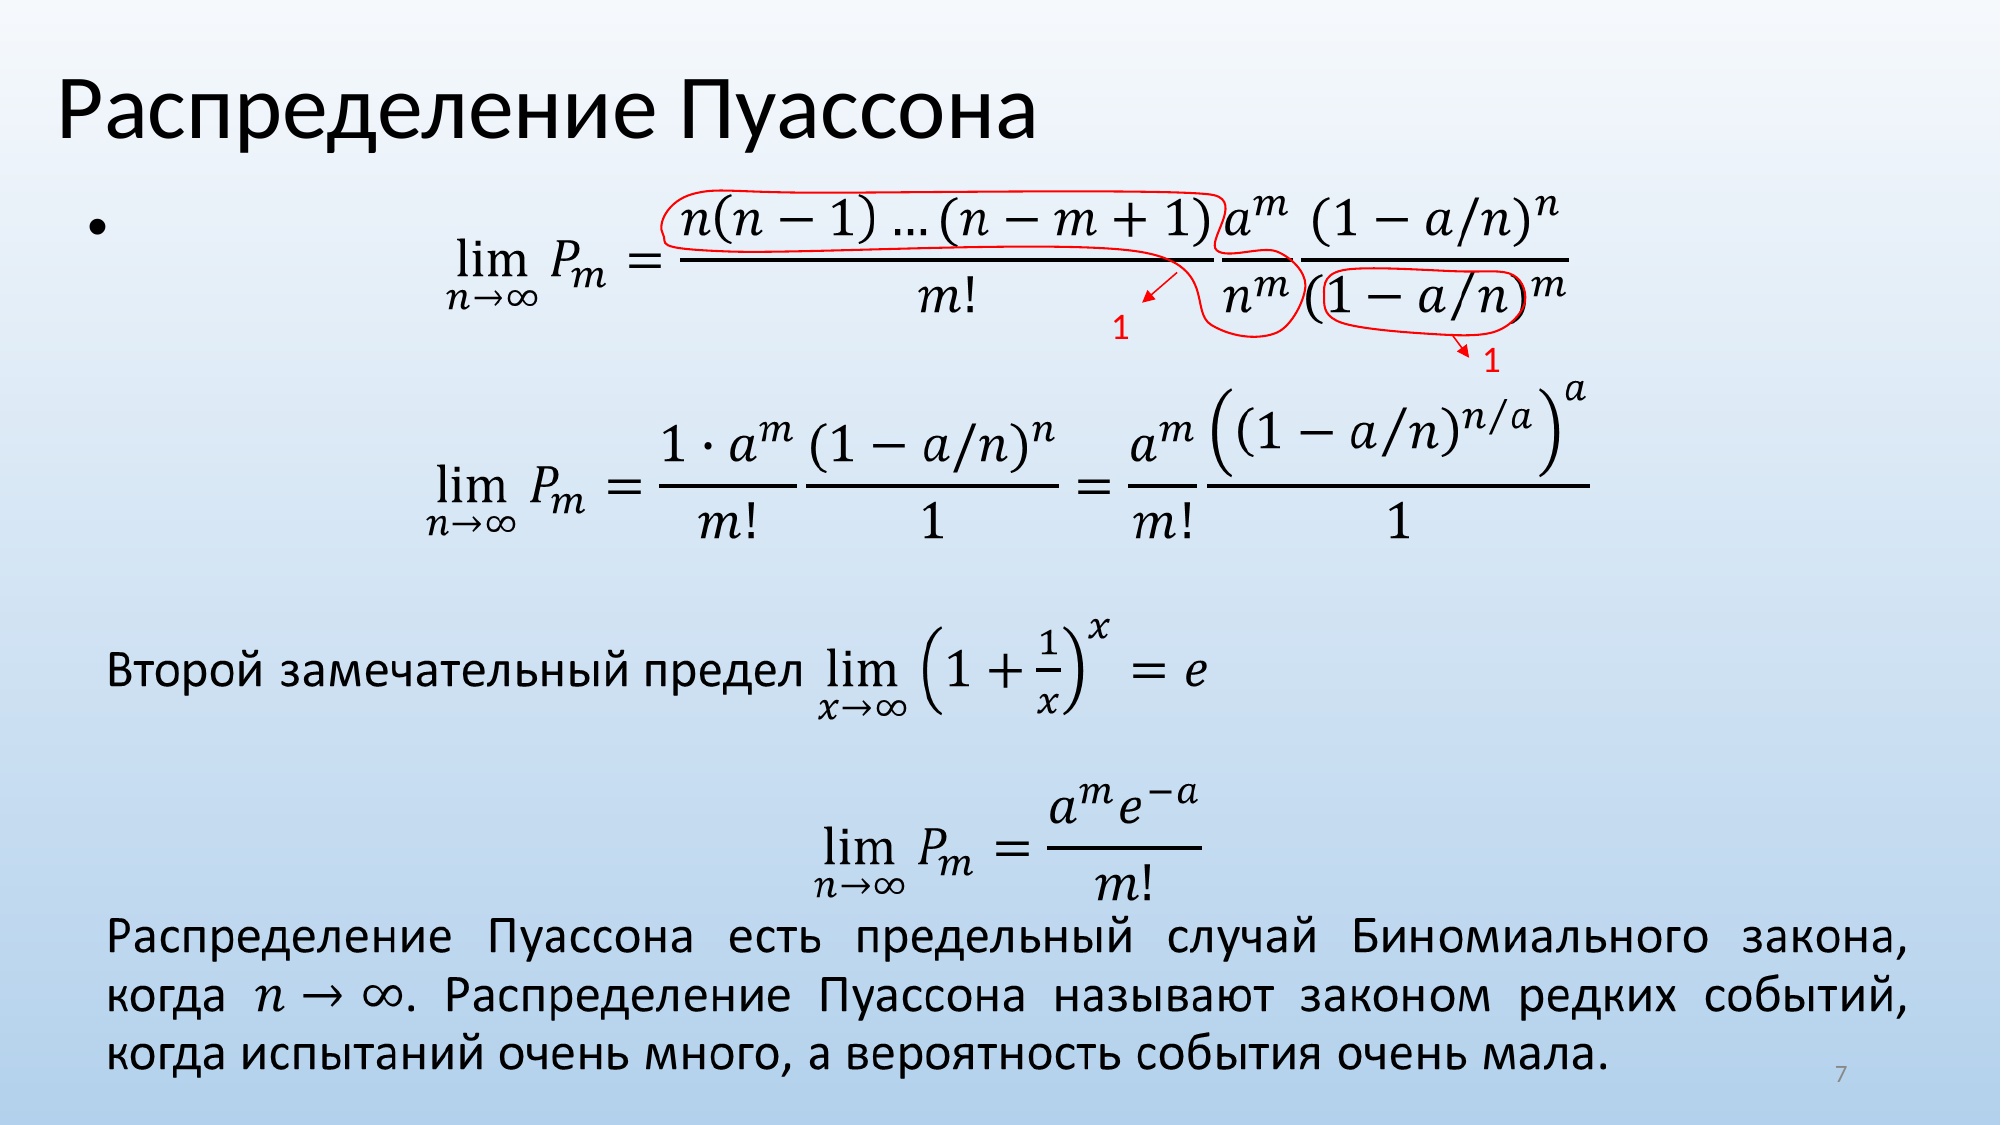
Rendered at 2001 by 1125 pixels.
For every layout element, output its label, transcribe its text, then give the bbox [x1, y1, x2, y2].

text_box 1 [1095, 294, 1155, 355]
list [72, 190, 1942, 1116]
text_box [1324, 268, 1526, 335]
text_box 1 [1466, 327, 1526, 388]
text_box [1451, 333, 1470, 358]
title Распределение Пуассона [41, 0, 1959, 218]
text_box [1141, 272, 1178, 303]
slide_number ‹#› [1412, 1042, 1863, 1103]
text_box [661, 190, 1306, 337]
